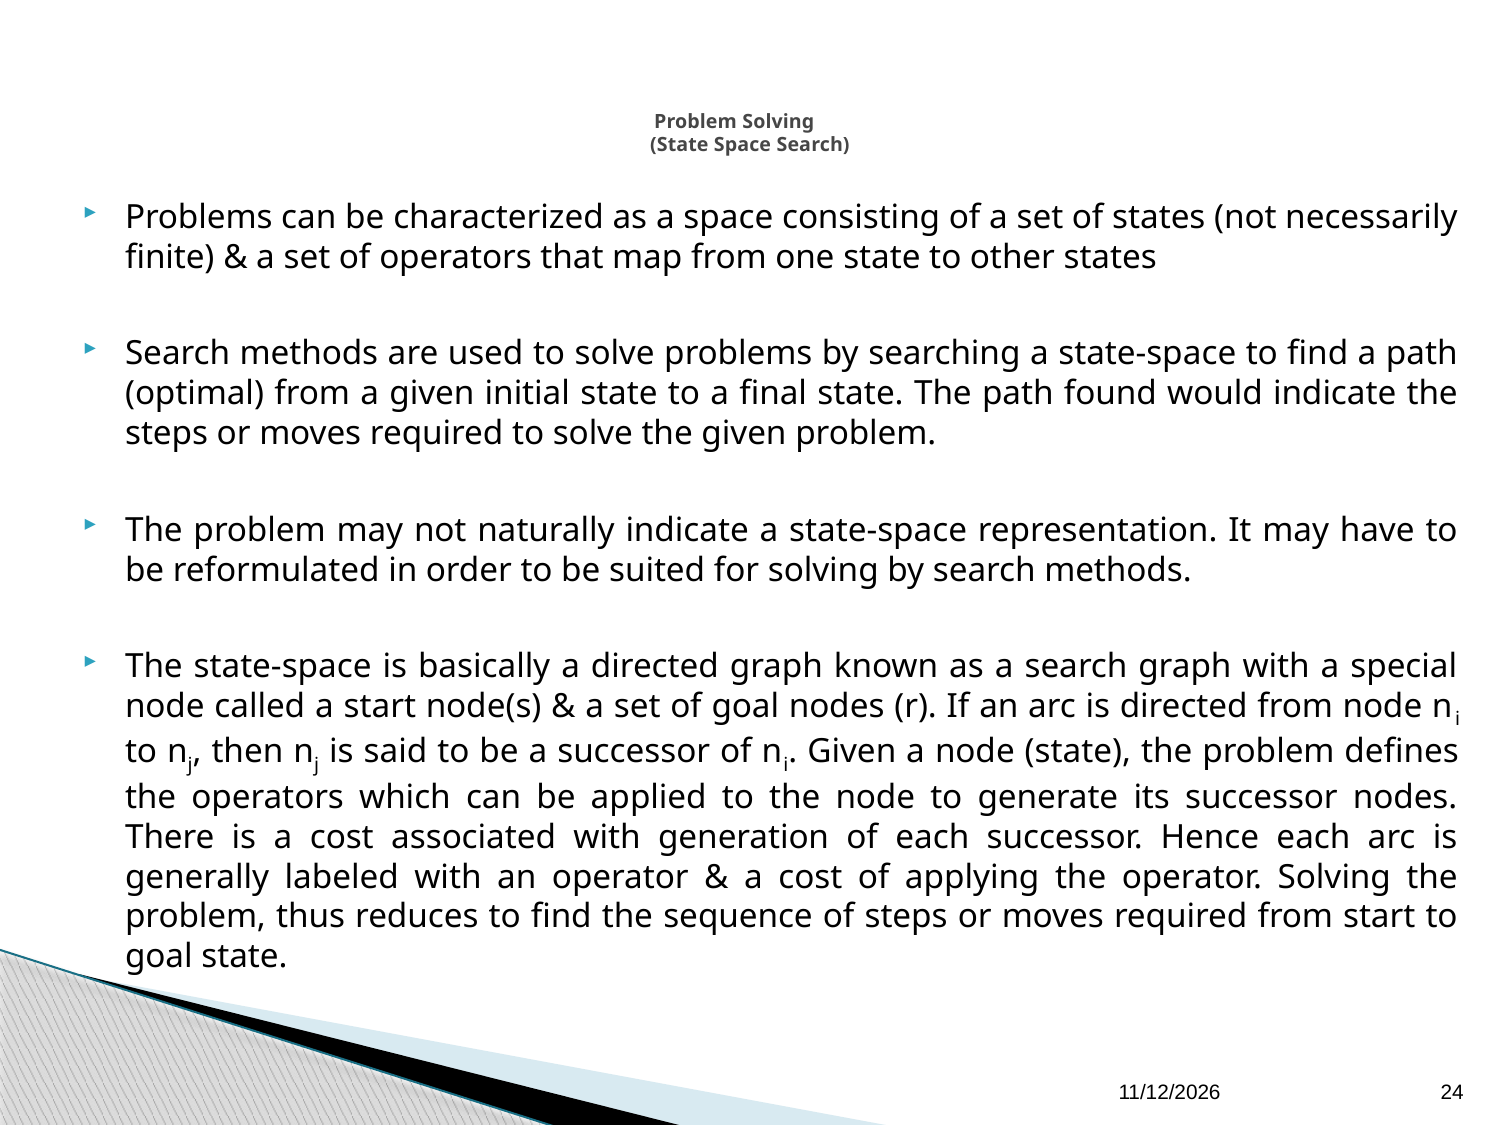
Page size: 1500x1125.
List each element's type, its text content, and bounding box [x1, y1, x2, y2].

list Problems can be characterized as a space consisting of a set of states (not necessarily finite) & a set of operators that map from one state to other states Search methods are used to solve problems by searching a state-space to find a path (optimal) from a given initial state to a final state. The path found would indicate the steps or moves required to solve the given problem. The problem may not naturally indicate a state-space representation. It may have to be reformulated in order to be suited for solving by search methods. The state-space is basically a directed graph known as a search graph with a special node called a start node(s) & a set of goal nodes (r). If an arc is directed from node ni to nj, then nj is said to be a successor of ni. Given a node (state), the problem defines the operators which can be applied to the node to generate its successor nodes. There is a cost associated with generation of each successor. Hence each arc is generally labeled with an operator & a cost of applying the operator. Solving the problem, thus reduces to find the sequence of steps or moves required from start to goal state. [49, 187, 1476, 1026]
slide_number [1103, 1051, 1418, 1112]
title Problem Solving (State Space Search) [75, 99, 1425, 188]
slide_number 24 [1418, 1051, 1479, 1112]
